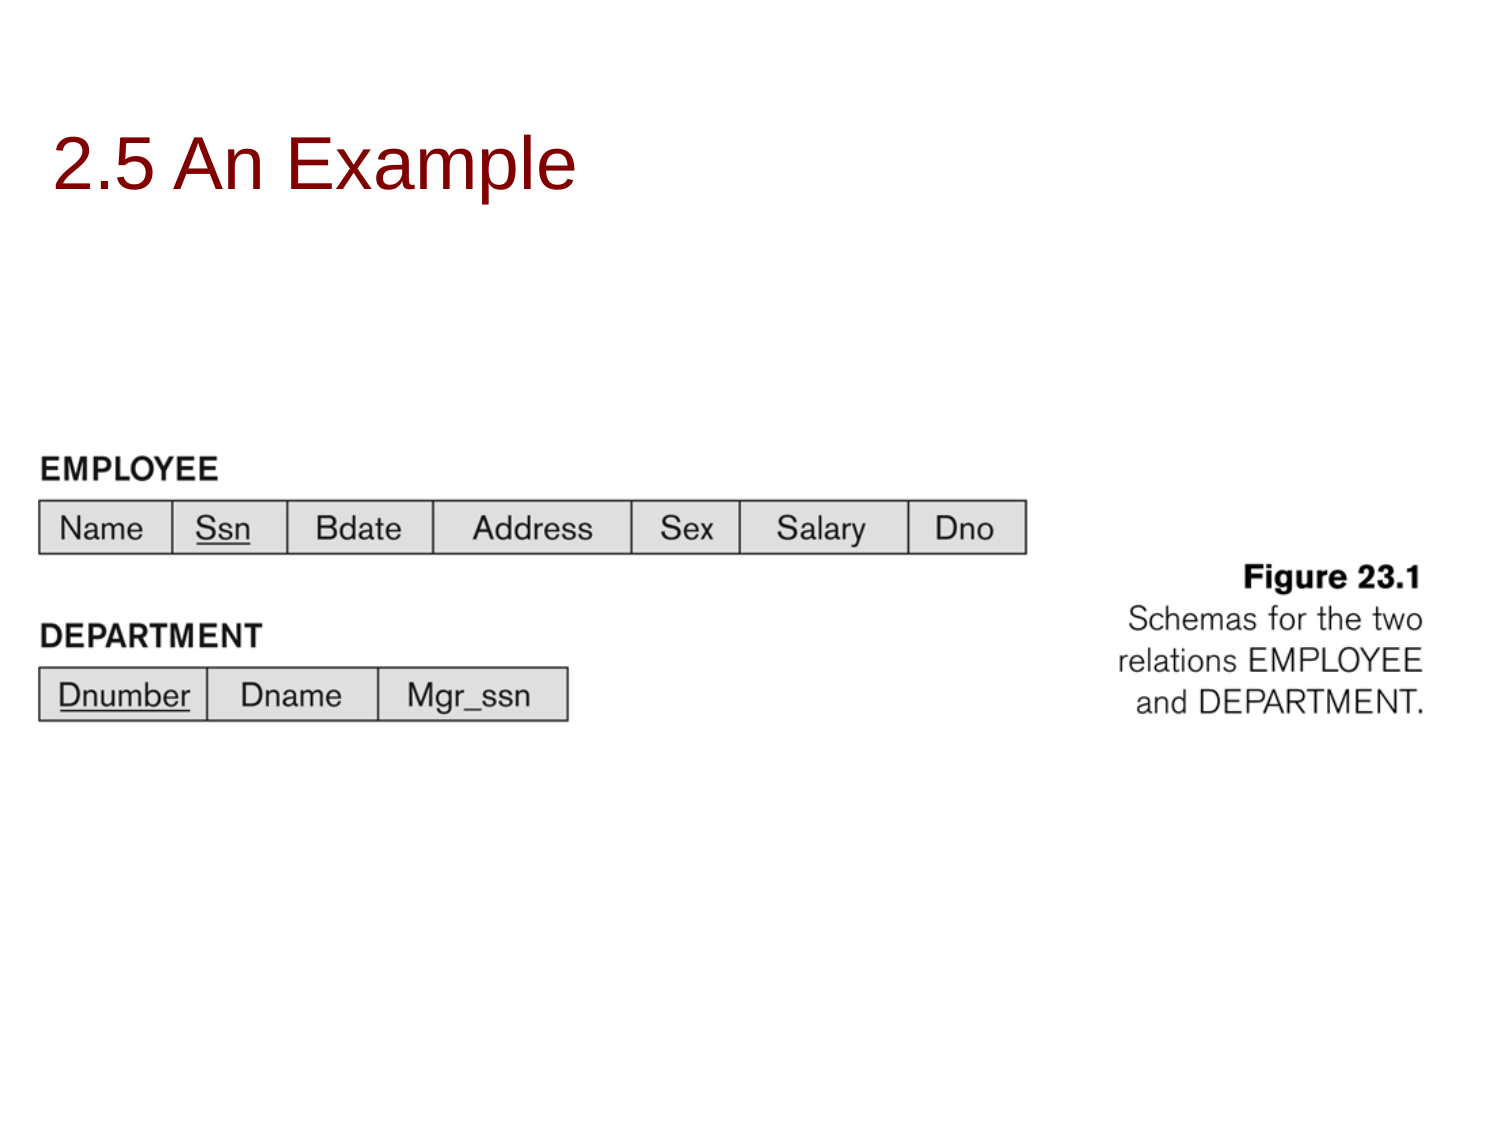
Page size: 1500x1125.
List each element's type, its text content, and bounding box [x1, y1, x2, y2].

title 2.5 An Example [37, 49, 1317, 213]
picture [37, 454, 1426, 725]
